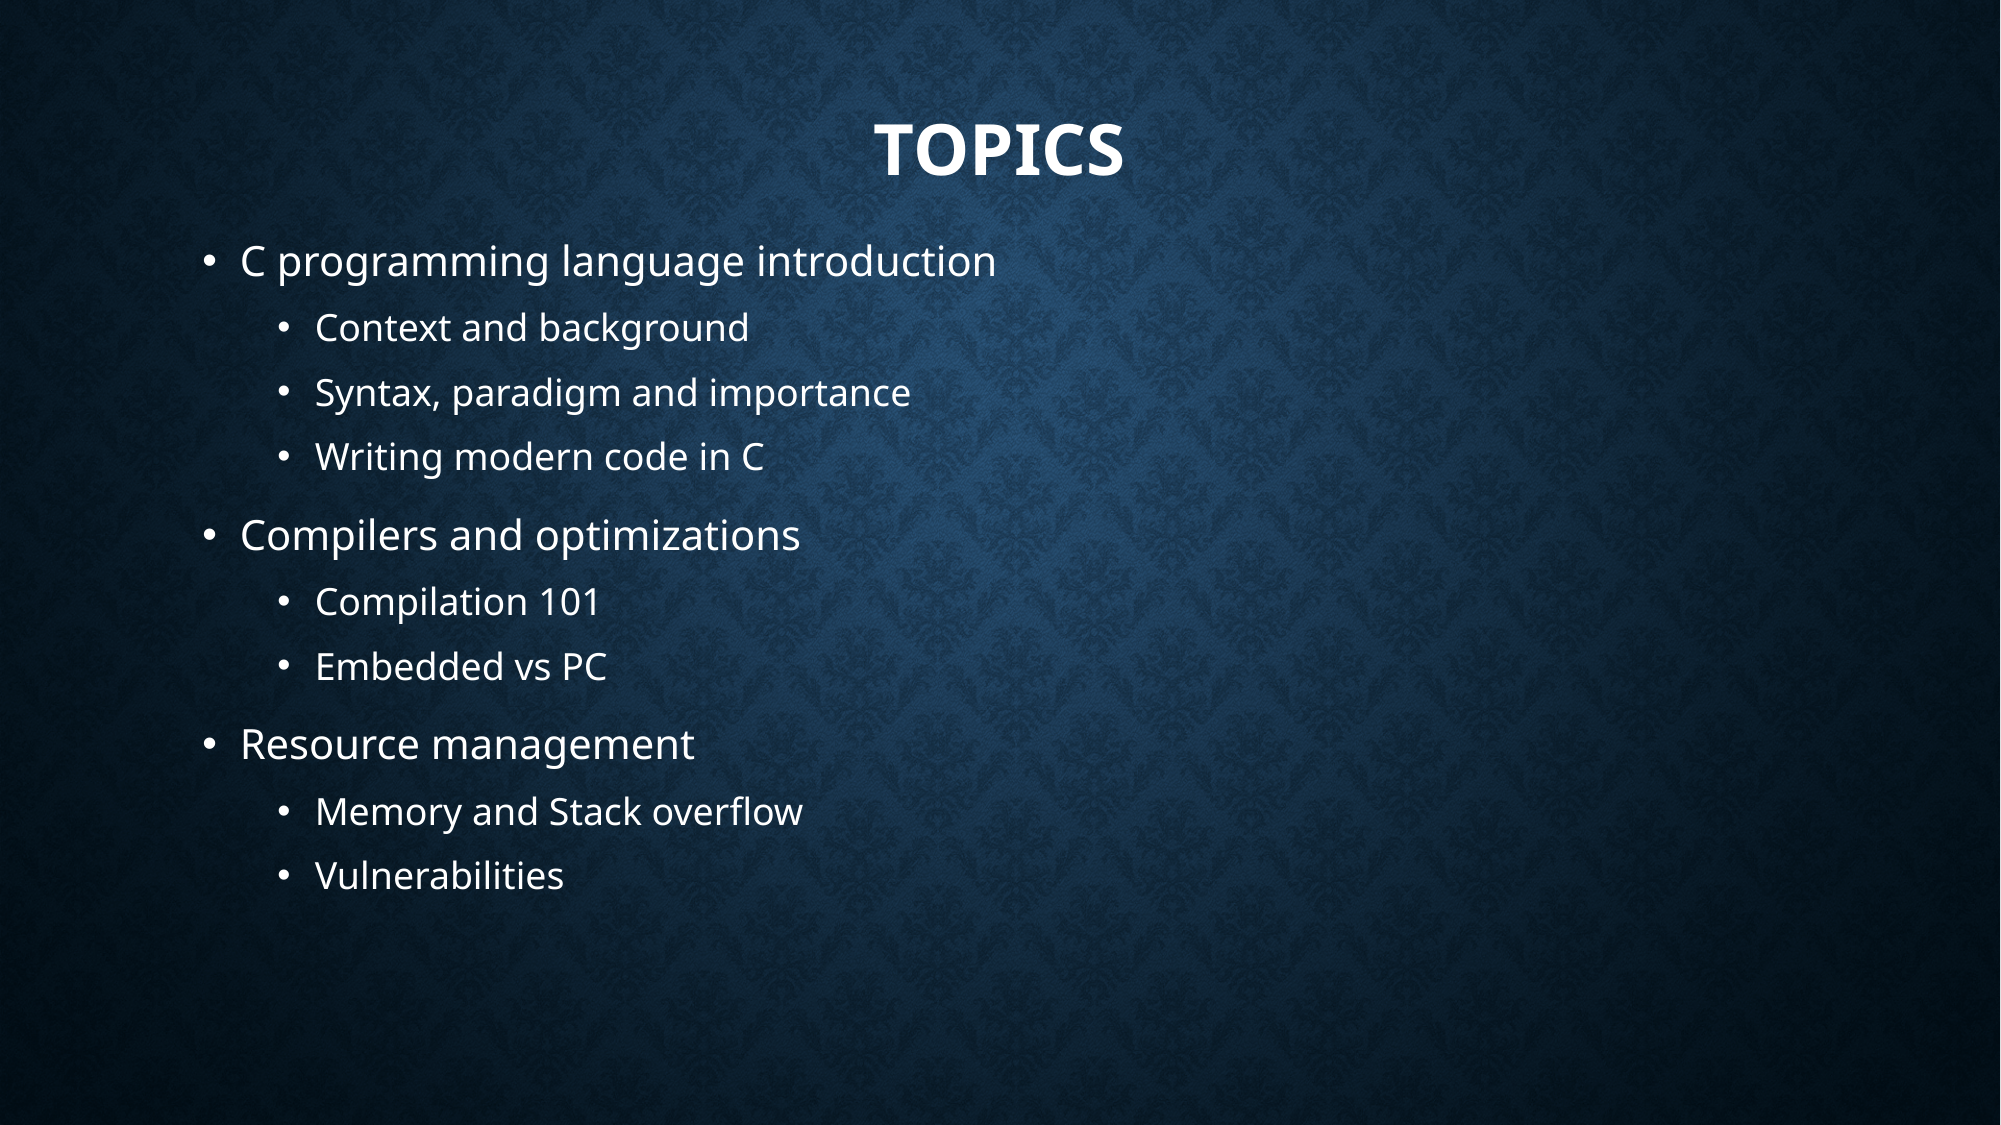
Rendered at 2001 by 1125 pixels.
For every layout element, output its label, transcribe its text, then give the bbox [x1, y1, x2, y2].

list C programming language introduction Context and background Syntax, paradigm and importance Writing modern code in C Compilers and optimizations Compilation 101 Embedded vs PC Resource management Memory and Stack overflow Vulnerabilities [187, 217, 1813, 1005]
title Topics [187, 31, 1813, 217]
